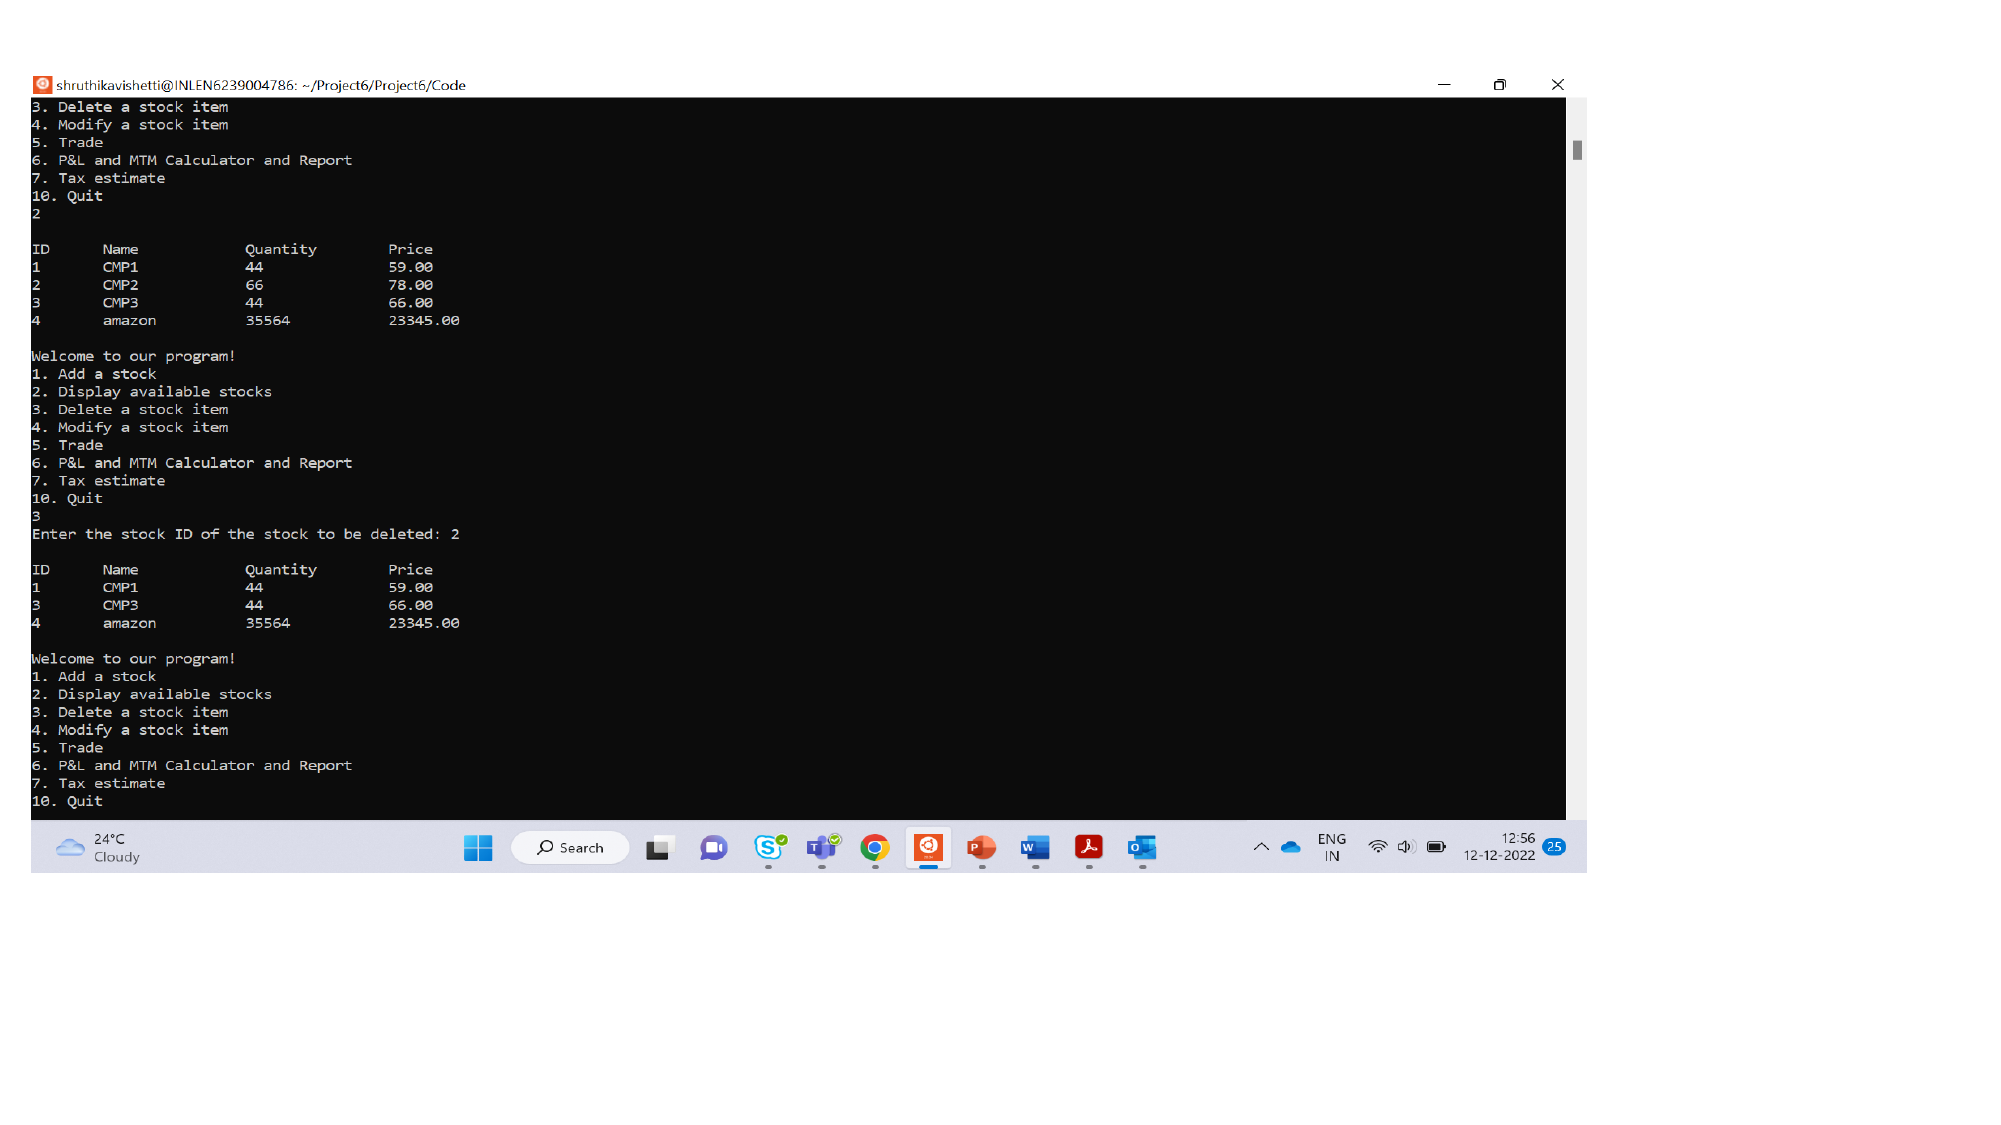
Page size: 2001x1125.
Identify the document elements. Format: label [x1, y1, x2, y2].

picture [31, 72, 1587, 873]
